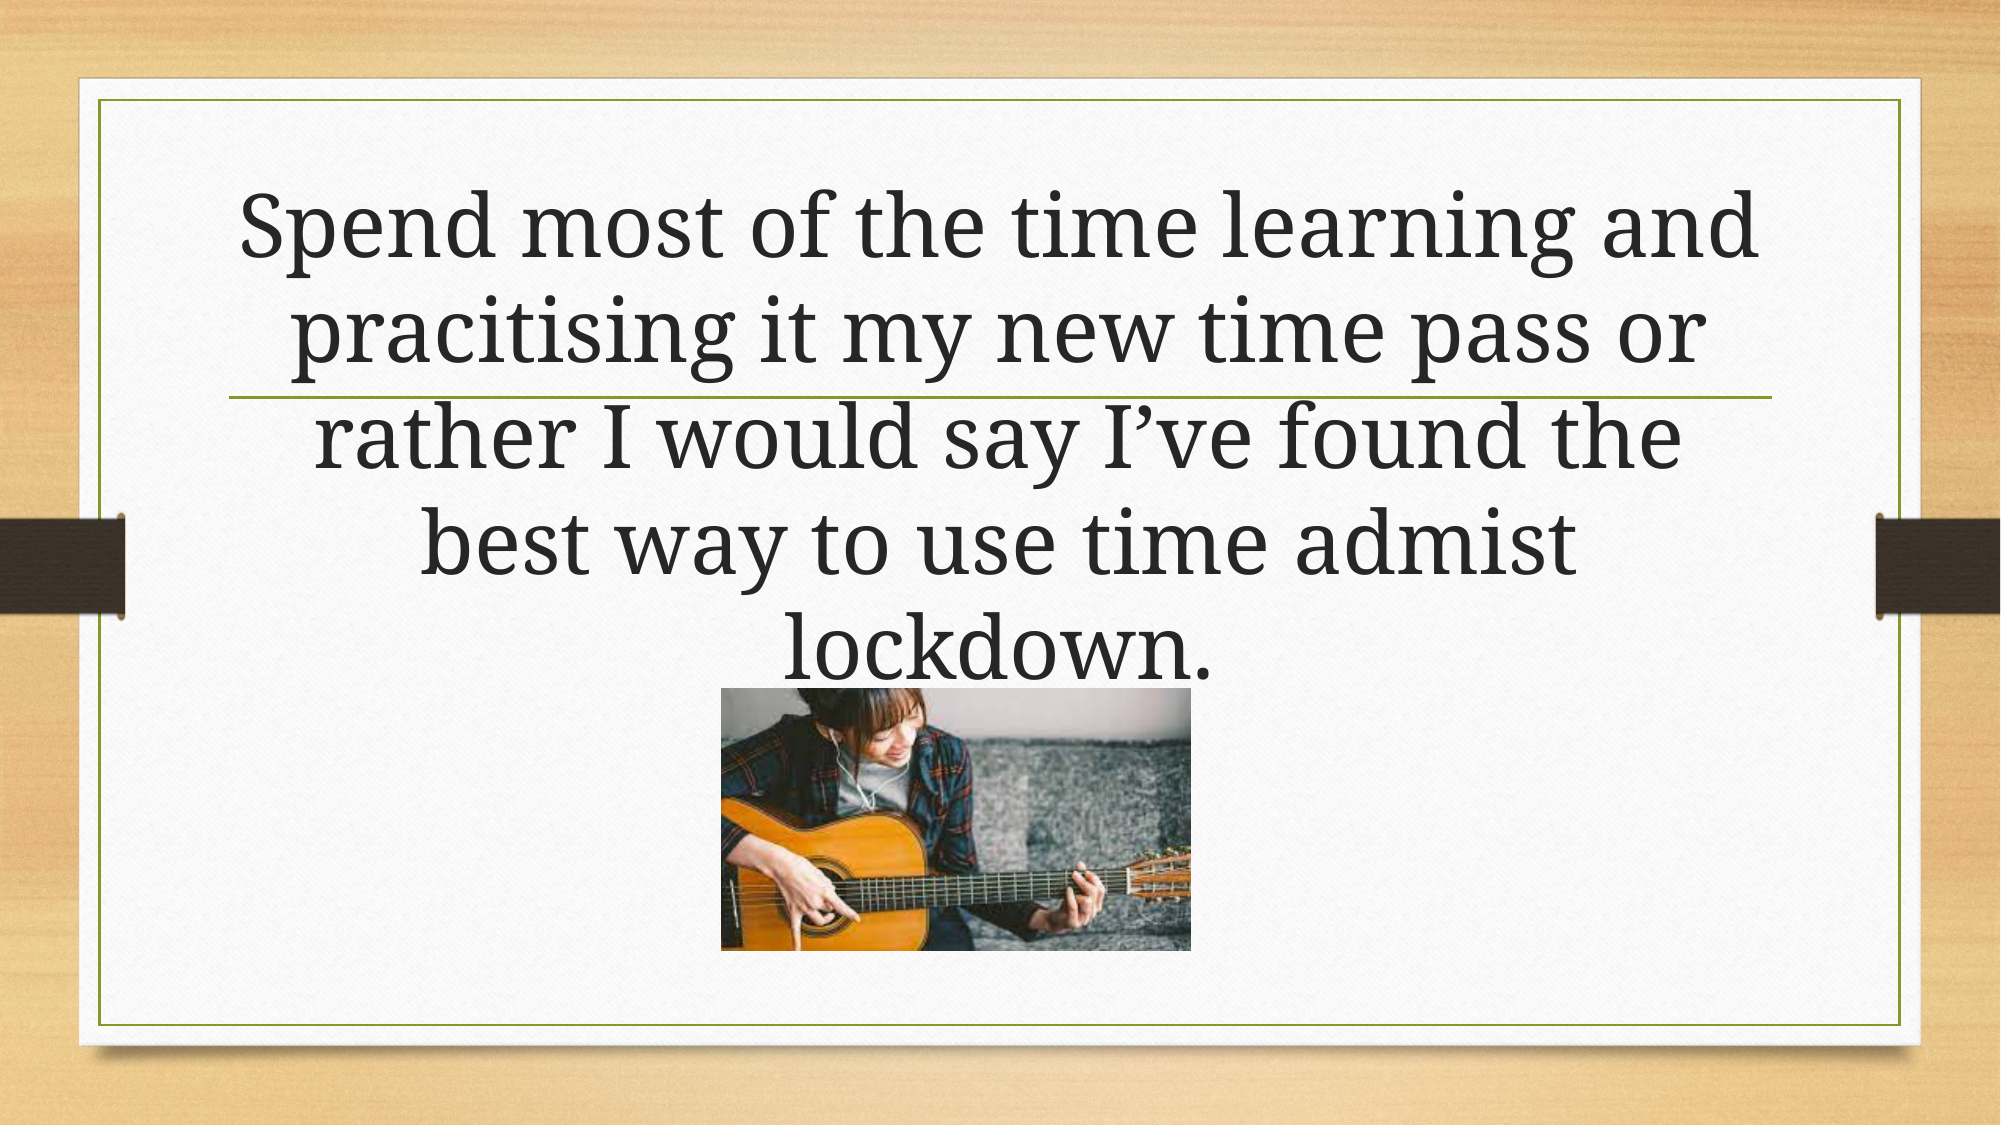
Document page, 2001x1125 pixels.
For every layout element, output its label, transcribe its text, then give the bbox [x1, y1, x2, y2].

picture [0, 0, 2001, 1125]
title Spend most of the time learning and pracitising it my new time pass or rather I would say I’ve found the best way to use time admist lockdown. [212, 161, 1788, 706]
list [721, 688, 1191, 952]
